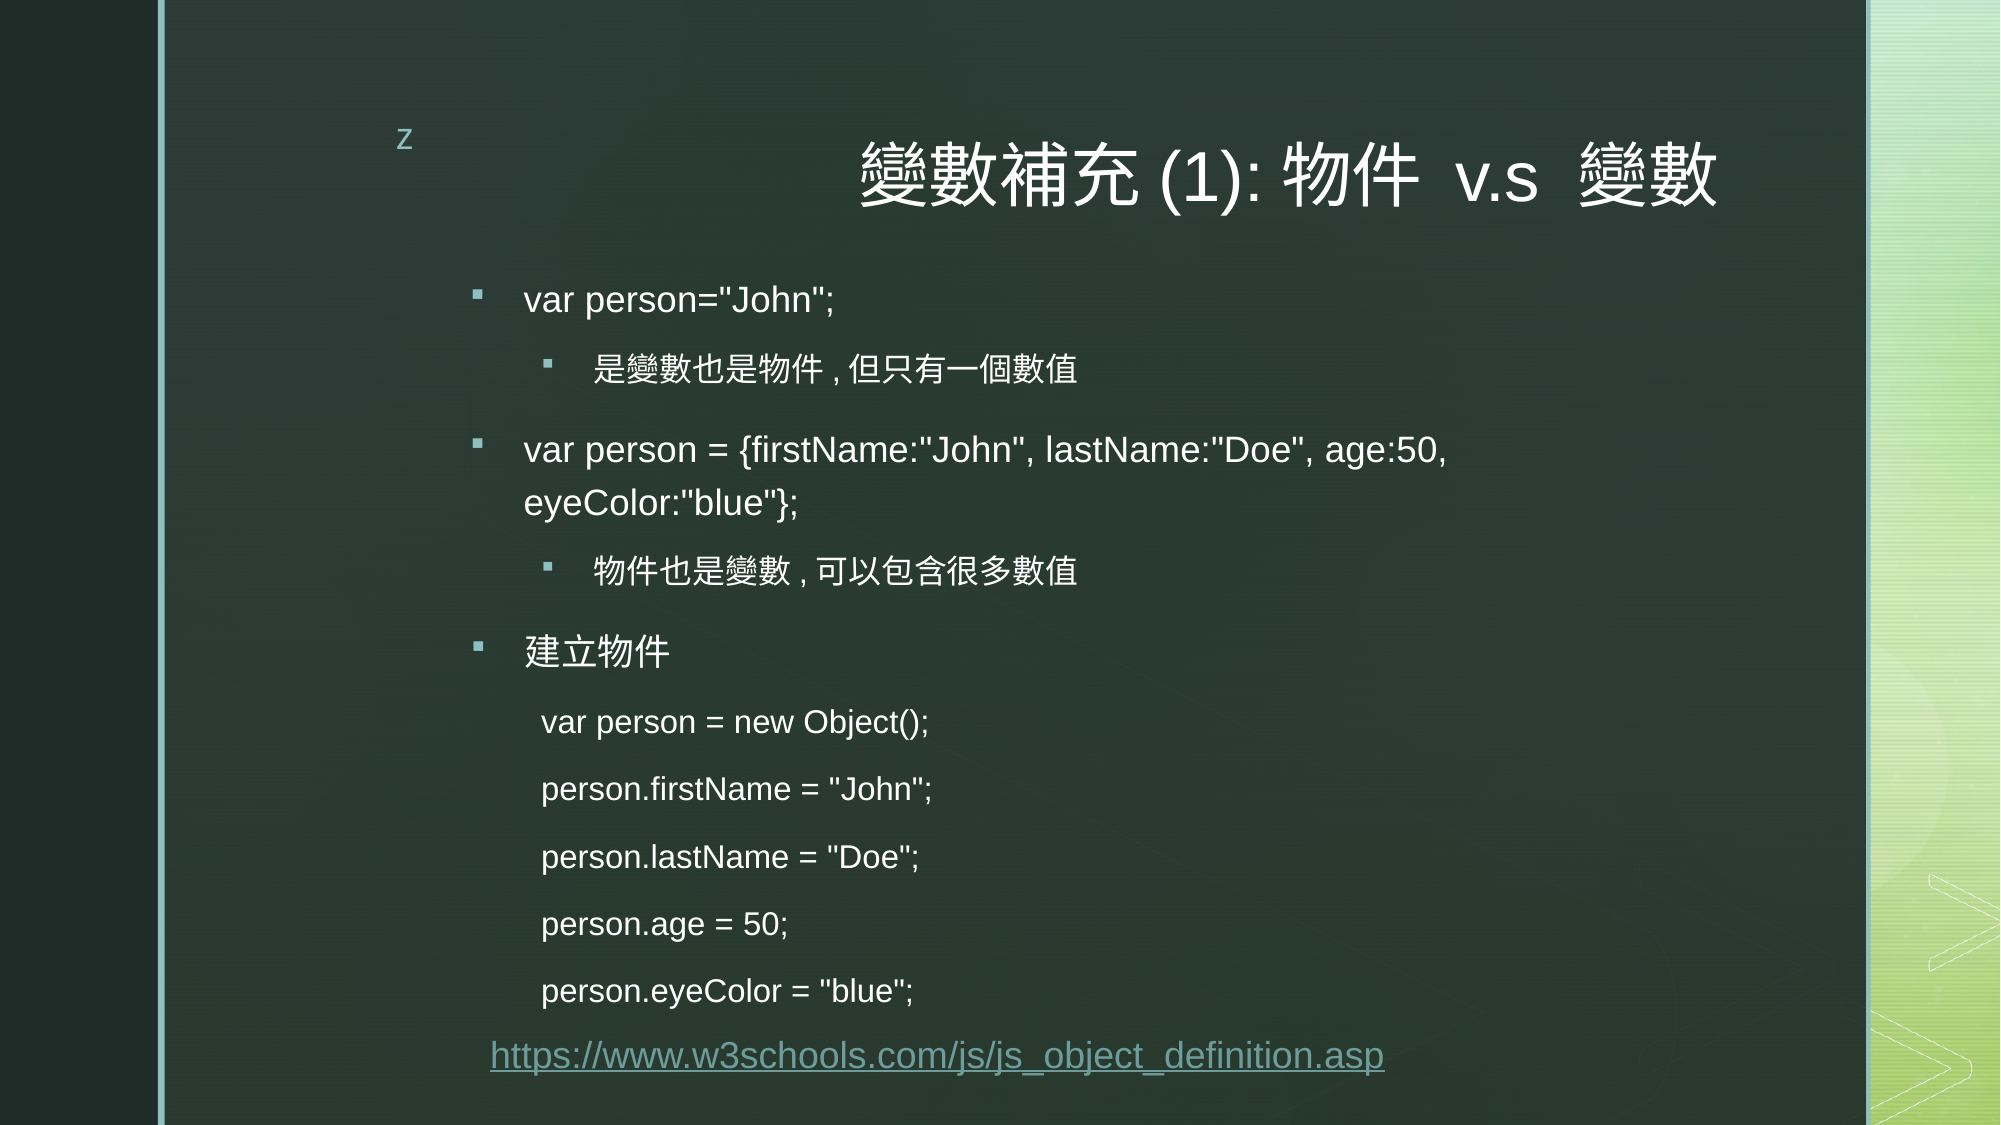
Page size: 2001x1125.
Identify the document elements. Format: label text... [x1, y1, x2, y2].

picture [1871, 0, 2001, 1125]
list var person="John"; 是變數也是物件,但只有一個數值 var person = {firstName:"John", lastName:"Doe", age:50, eyeColor:"blue"}; 物件也是變數,可以包含很多數值 建立物件 var person = new Object(); person.firstName = "John"; person.lastName = "Doe"; person.age = 50; person.eyeColor = "blue"; [454, 259, 1734, 1024]
text_box https://www.w3schools.com/js/js_object_definition.asp [475, 1023, 1400, 1083]
title 變數補充(1):物件 v.s 變數 [428, 132, 1734, 310]
